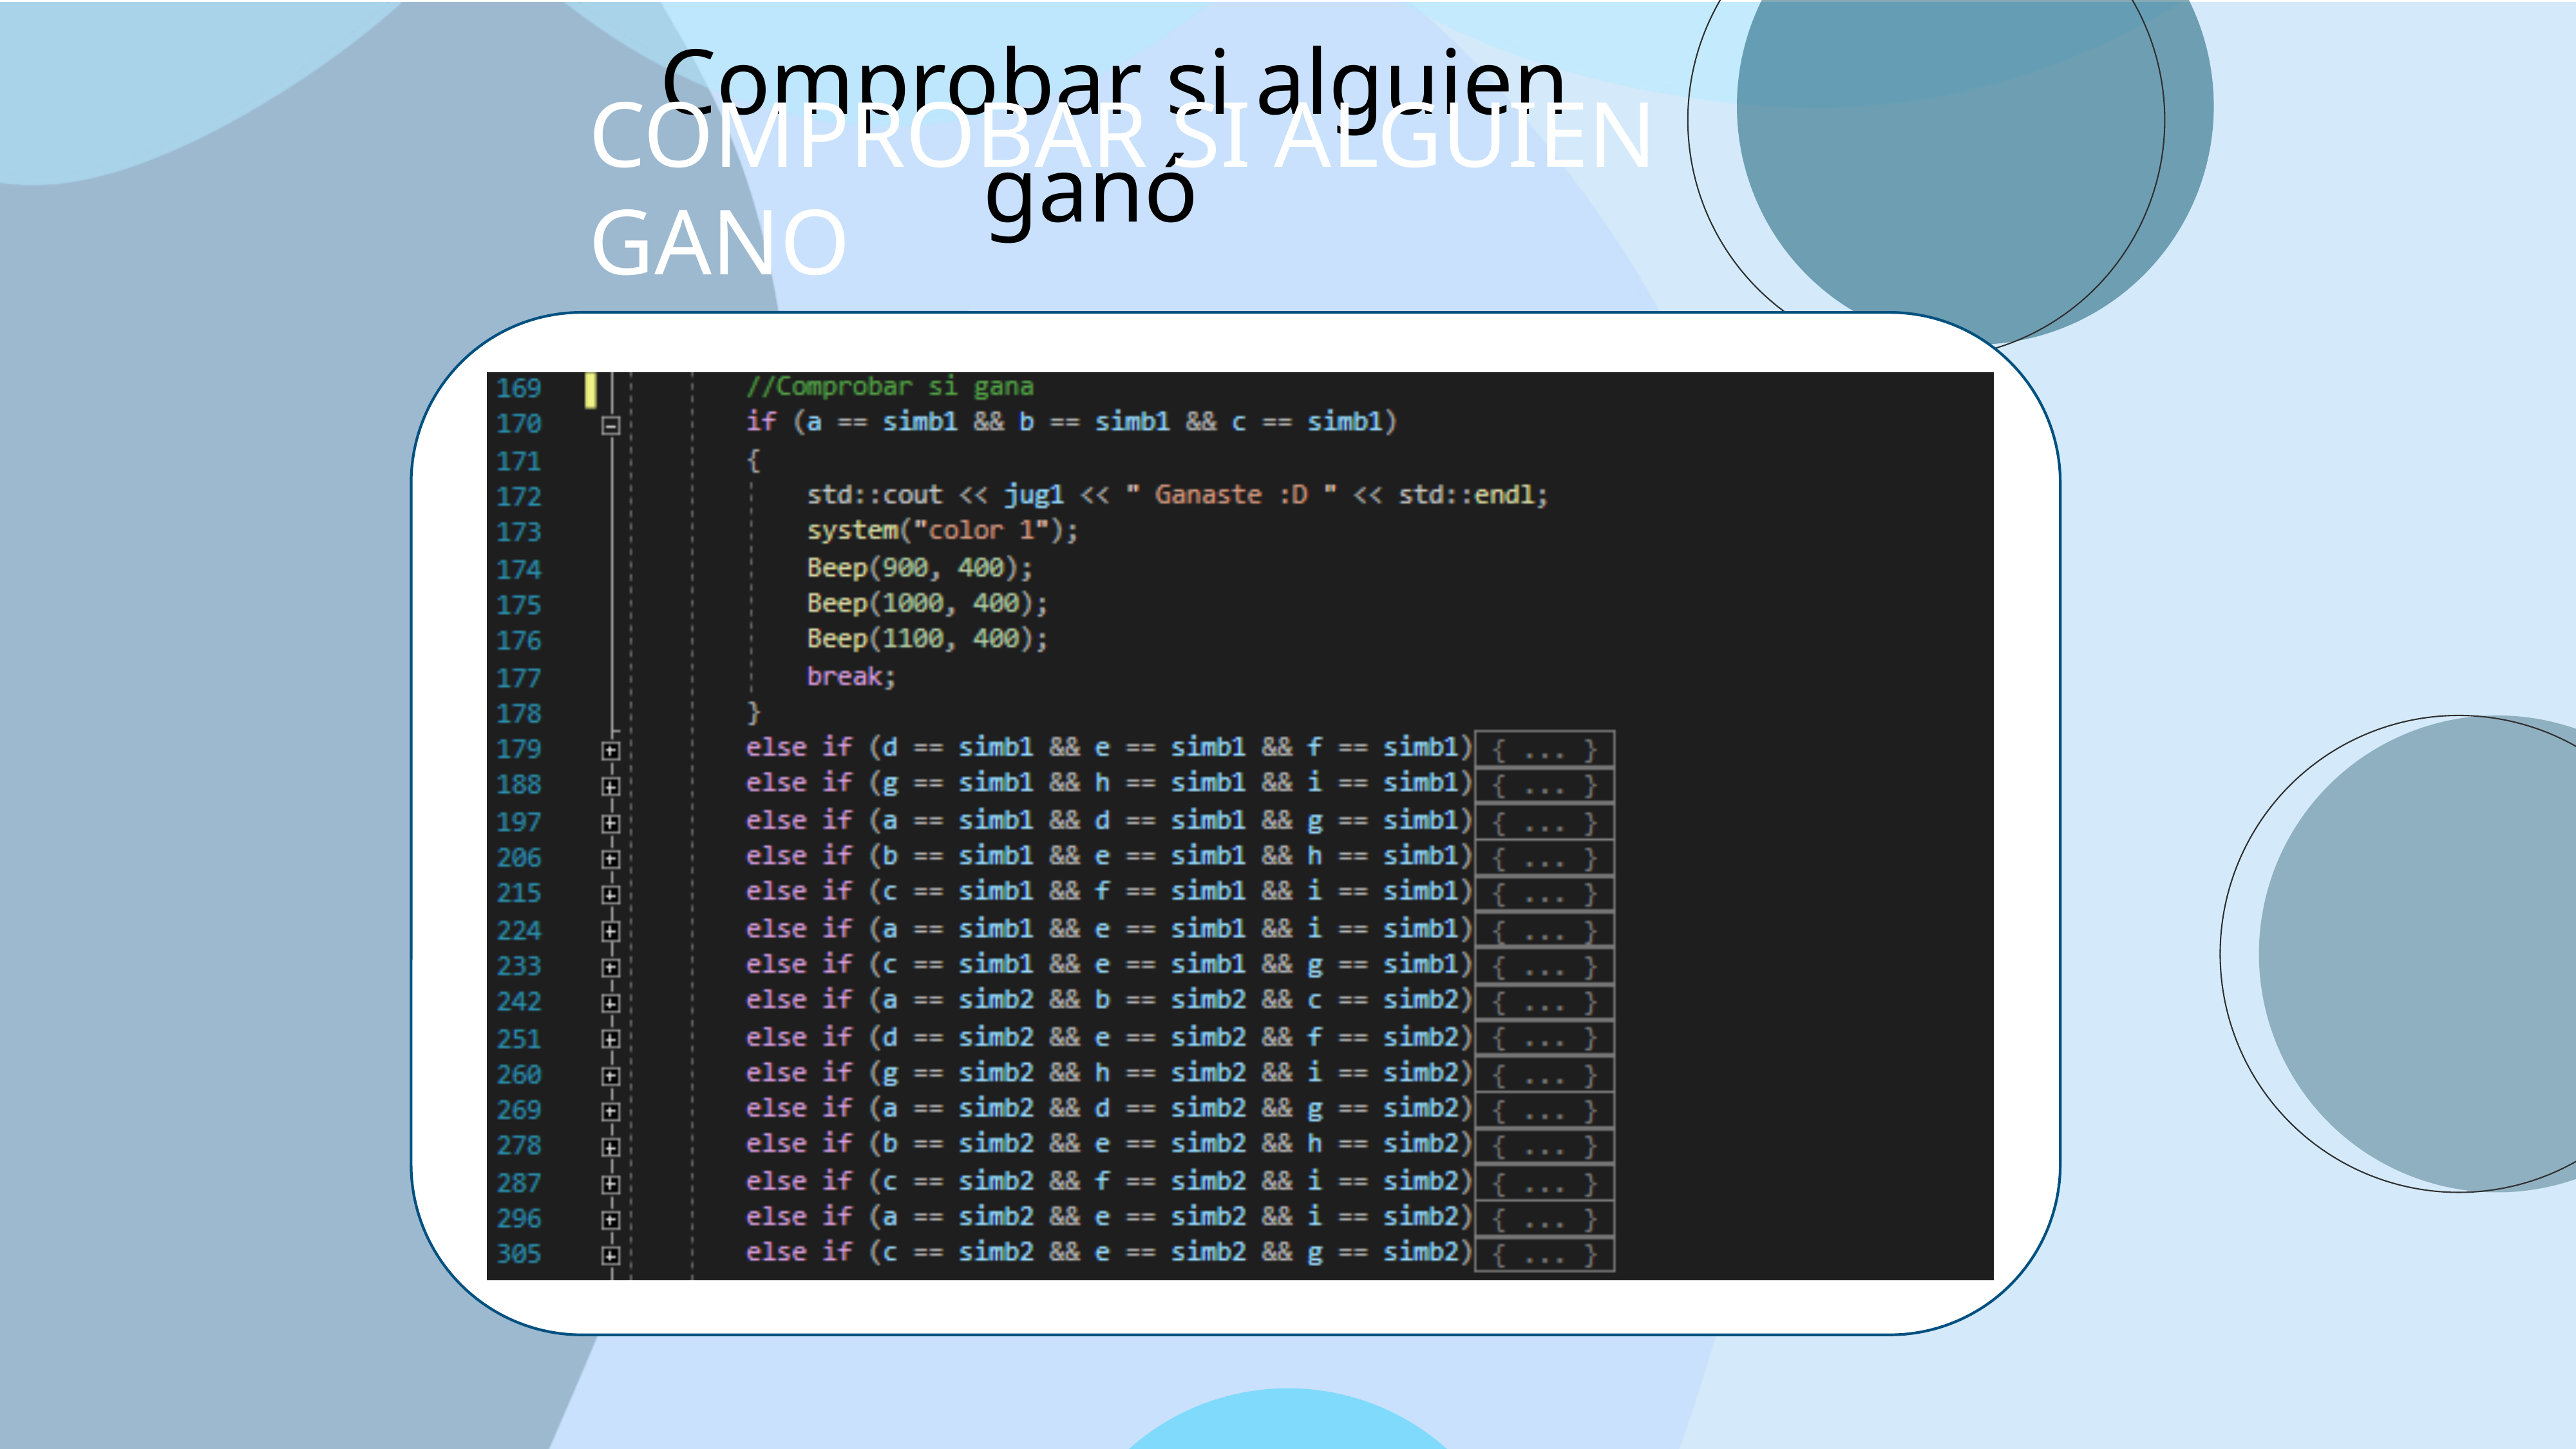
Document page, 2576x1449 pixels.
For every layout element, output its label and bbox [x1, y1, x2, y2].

text_box [579, 71, 1696, 193]
picture [0, 1, 2576, 1449]
